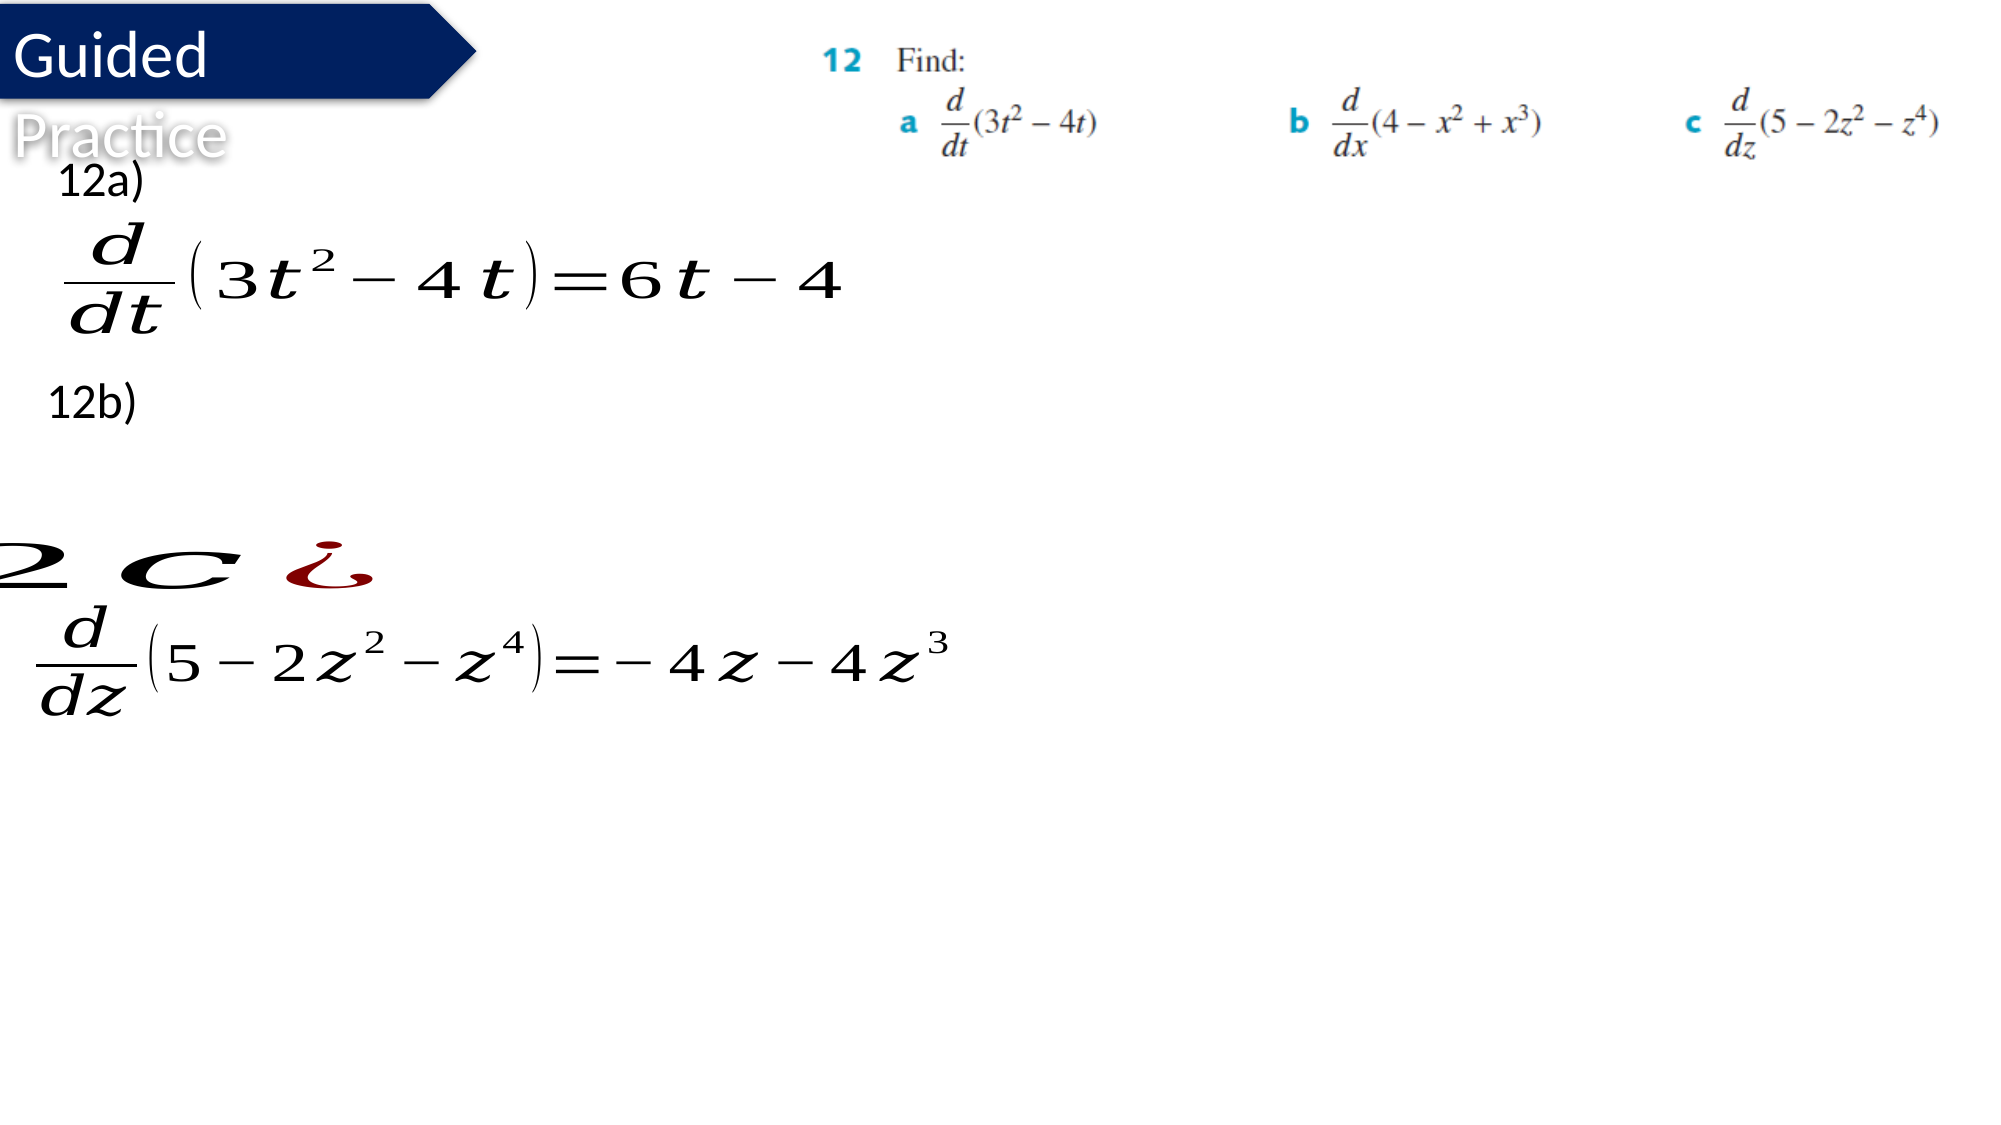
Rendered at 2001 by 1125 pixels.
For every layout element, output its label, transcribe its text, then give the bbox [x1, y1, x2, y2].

text_box 12a) [56, 146, 866, 207]
picture [815, 31, 1964, 177]
text_box Guided Practice [0, 3, 477, 99]
